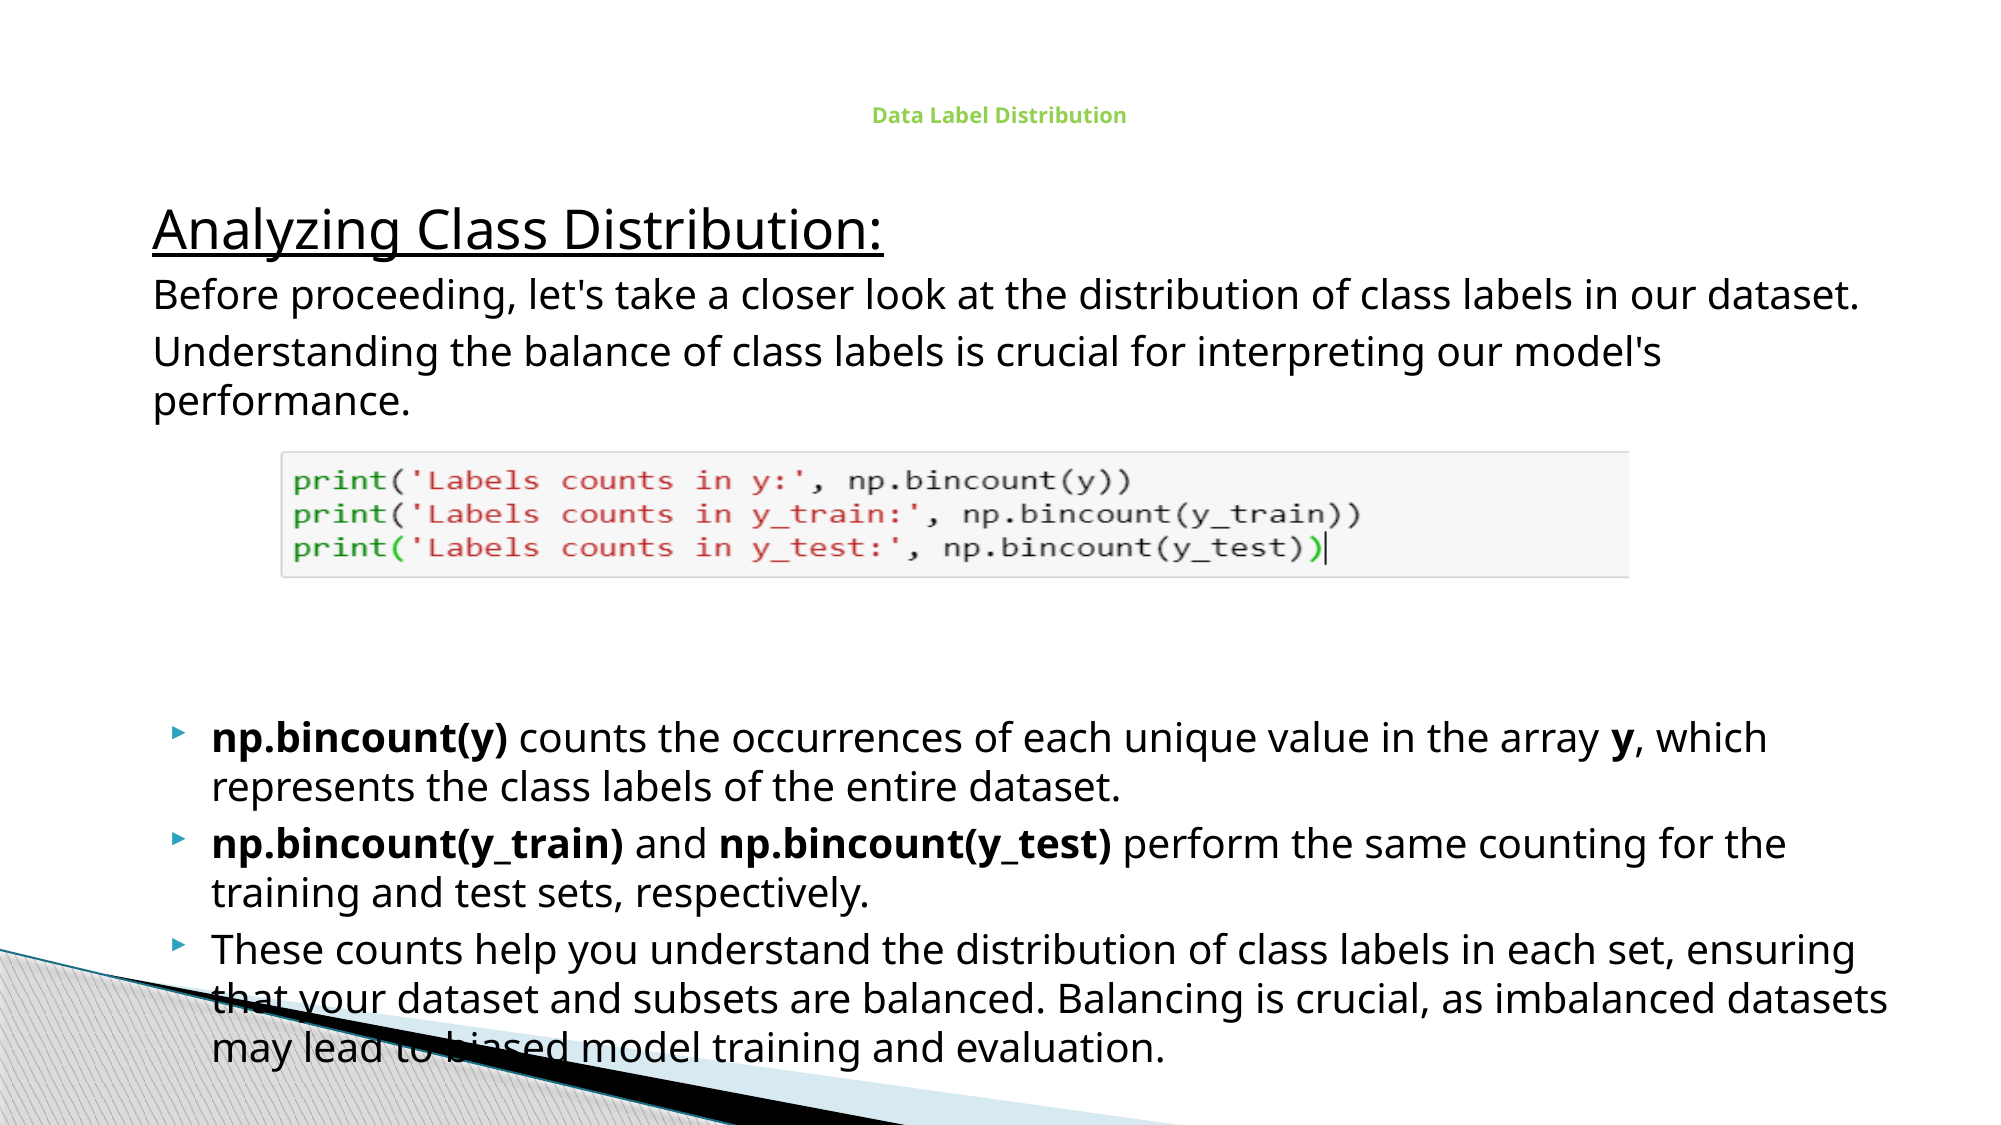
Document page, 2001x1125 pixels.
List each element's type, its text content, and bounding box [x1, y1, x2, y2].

title Data Label Distribution [137, 59, 1863, 170]
picture [269, 449, 1629, 587]
list Analyzing Class Distribution: Before proceeding, let's take a closer look at the distribution of class labels in our dataset. Understanding the balance of class labels is crucial for interpreting our model's performance. np.bincount(y) counts the occurrences of each unique value in the array y, which represents the class labels of the entire dataset. np.bincount(y_train) and np.bincount(y_test) perform the same counting for the training and test sets, respectively. These counts help you understand the distribution of class labels in each set, ensuring that your dataset and subsets are balanced. Balancing is crucial, as imbalanced datasets may lead to biased model training and evaluation. [137, 186, 1949, 1080]
